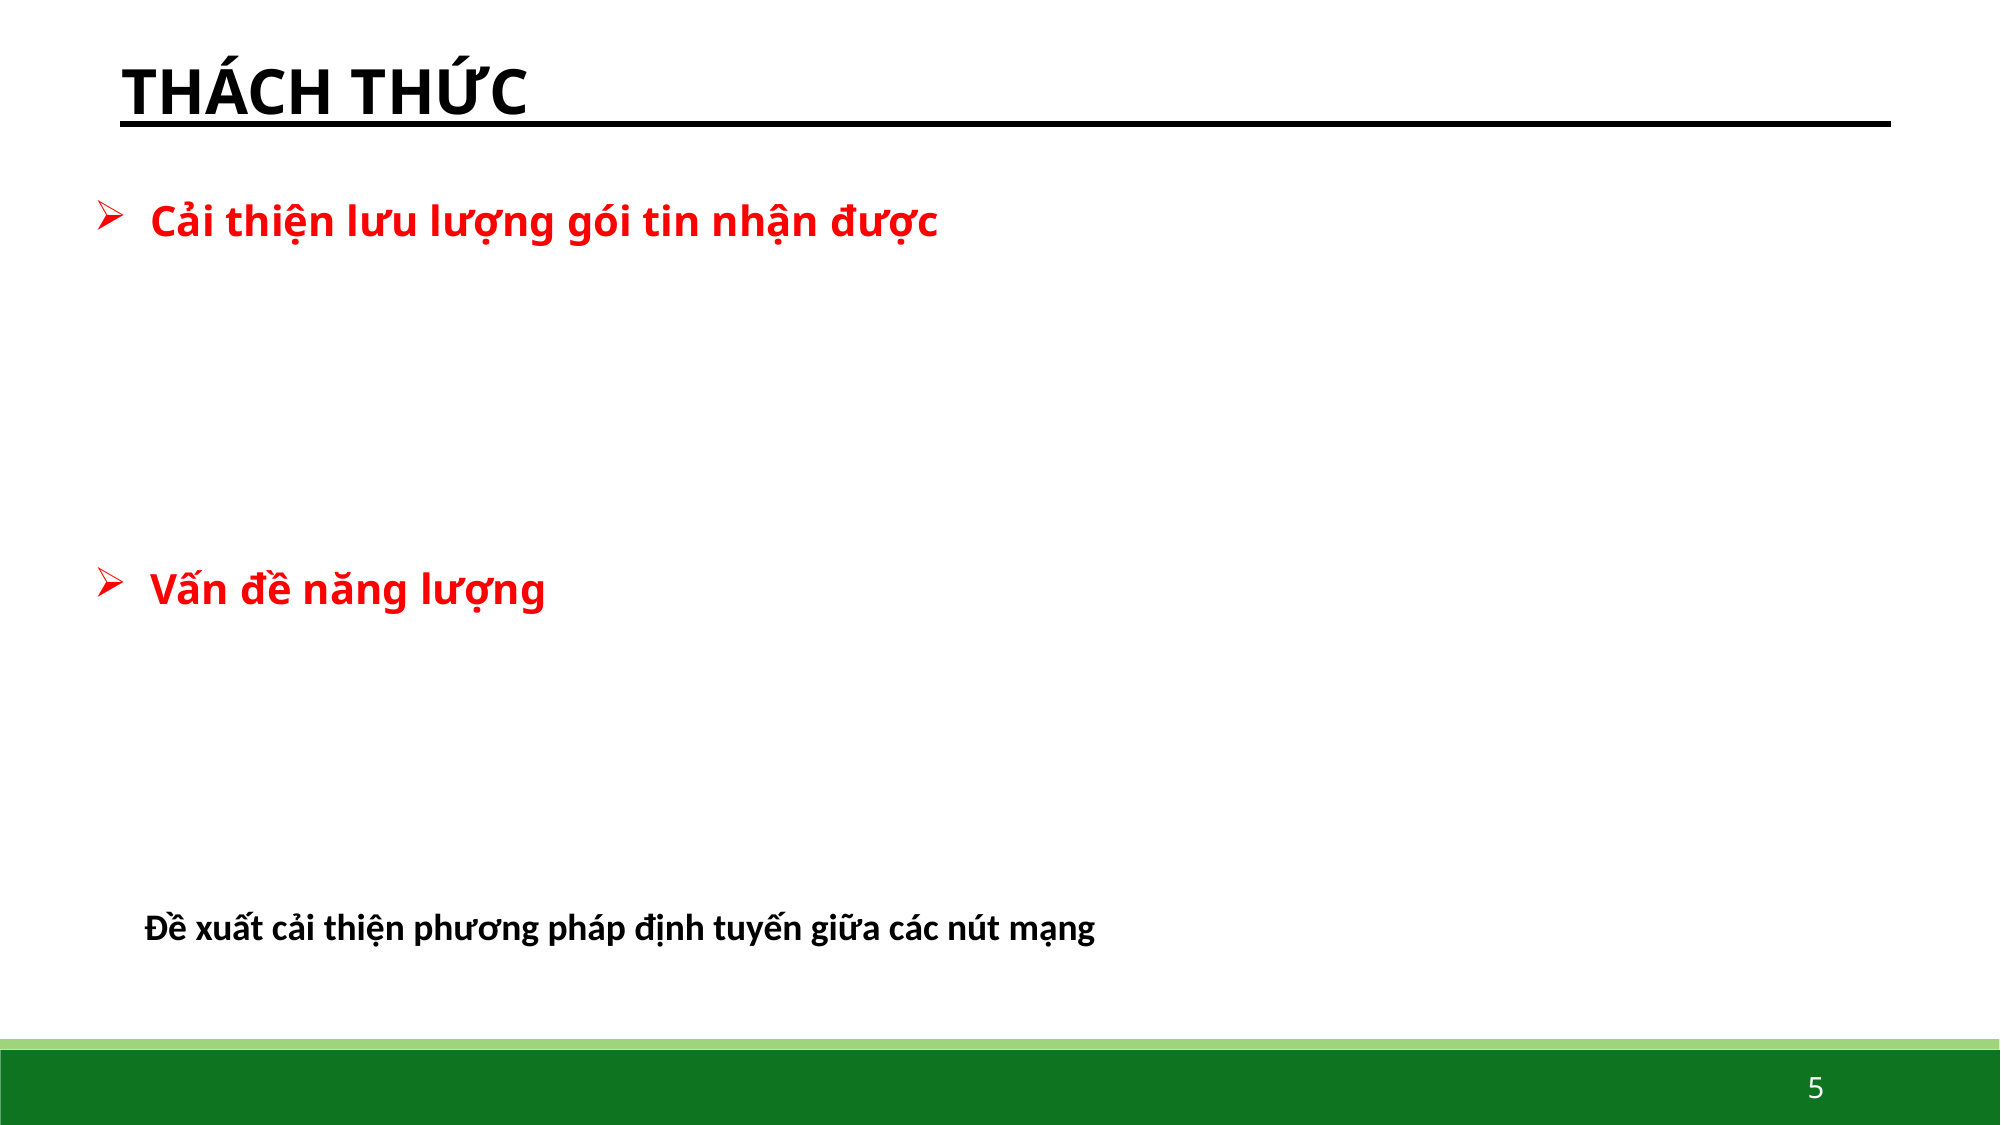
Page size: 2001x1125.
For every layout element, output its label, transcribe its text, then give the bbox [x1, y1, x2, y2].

text_box Vấn đề năng lượng [79, 555, 1004, 621]
text_box Cải thiện lưu lượng gói tin nhận được [79, 187, 994, 253]
slide_number 5 [1624, 1059, 1840, 1120]
text_box THÁCH THỨC [106, 45, 1145, 135]
text_box Đề xuất cải thiện phương pháp định tuyến giữa các nút mạng [129, 895, 1394, 1001]
